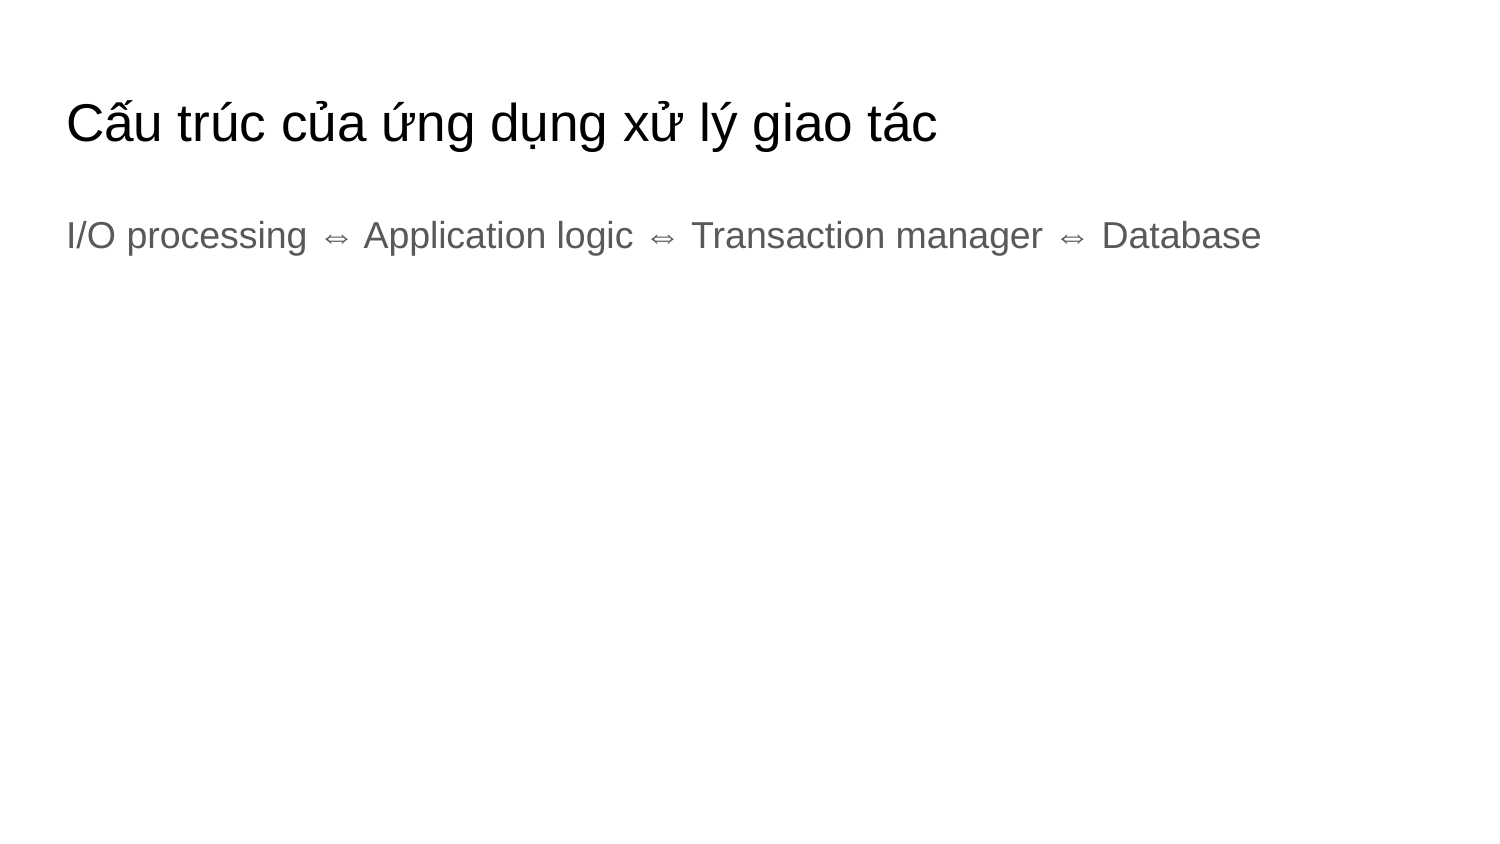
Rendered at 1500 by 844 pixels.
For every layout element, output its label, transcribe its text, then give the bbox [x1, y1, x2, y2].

title Cấu trúc của ứng dụng xử lý giao tác [51, 72, 1449, 167]
list I/O processing ⇔ Application logic ⇔ Transaction manager ⇔ Database [51, 189, 1449, 750]
